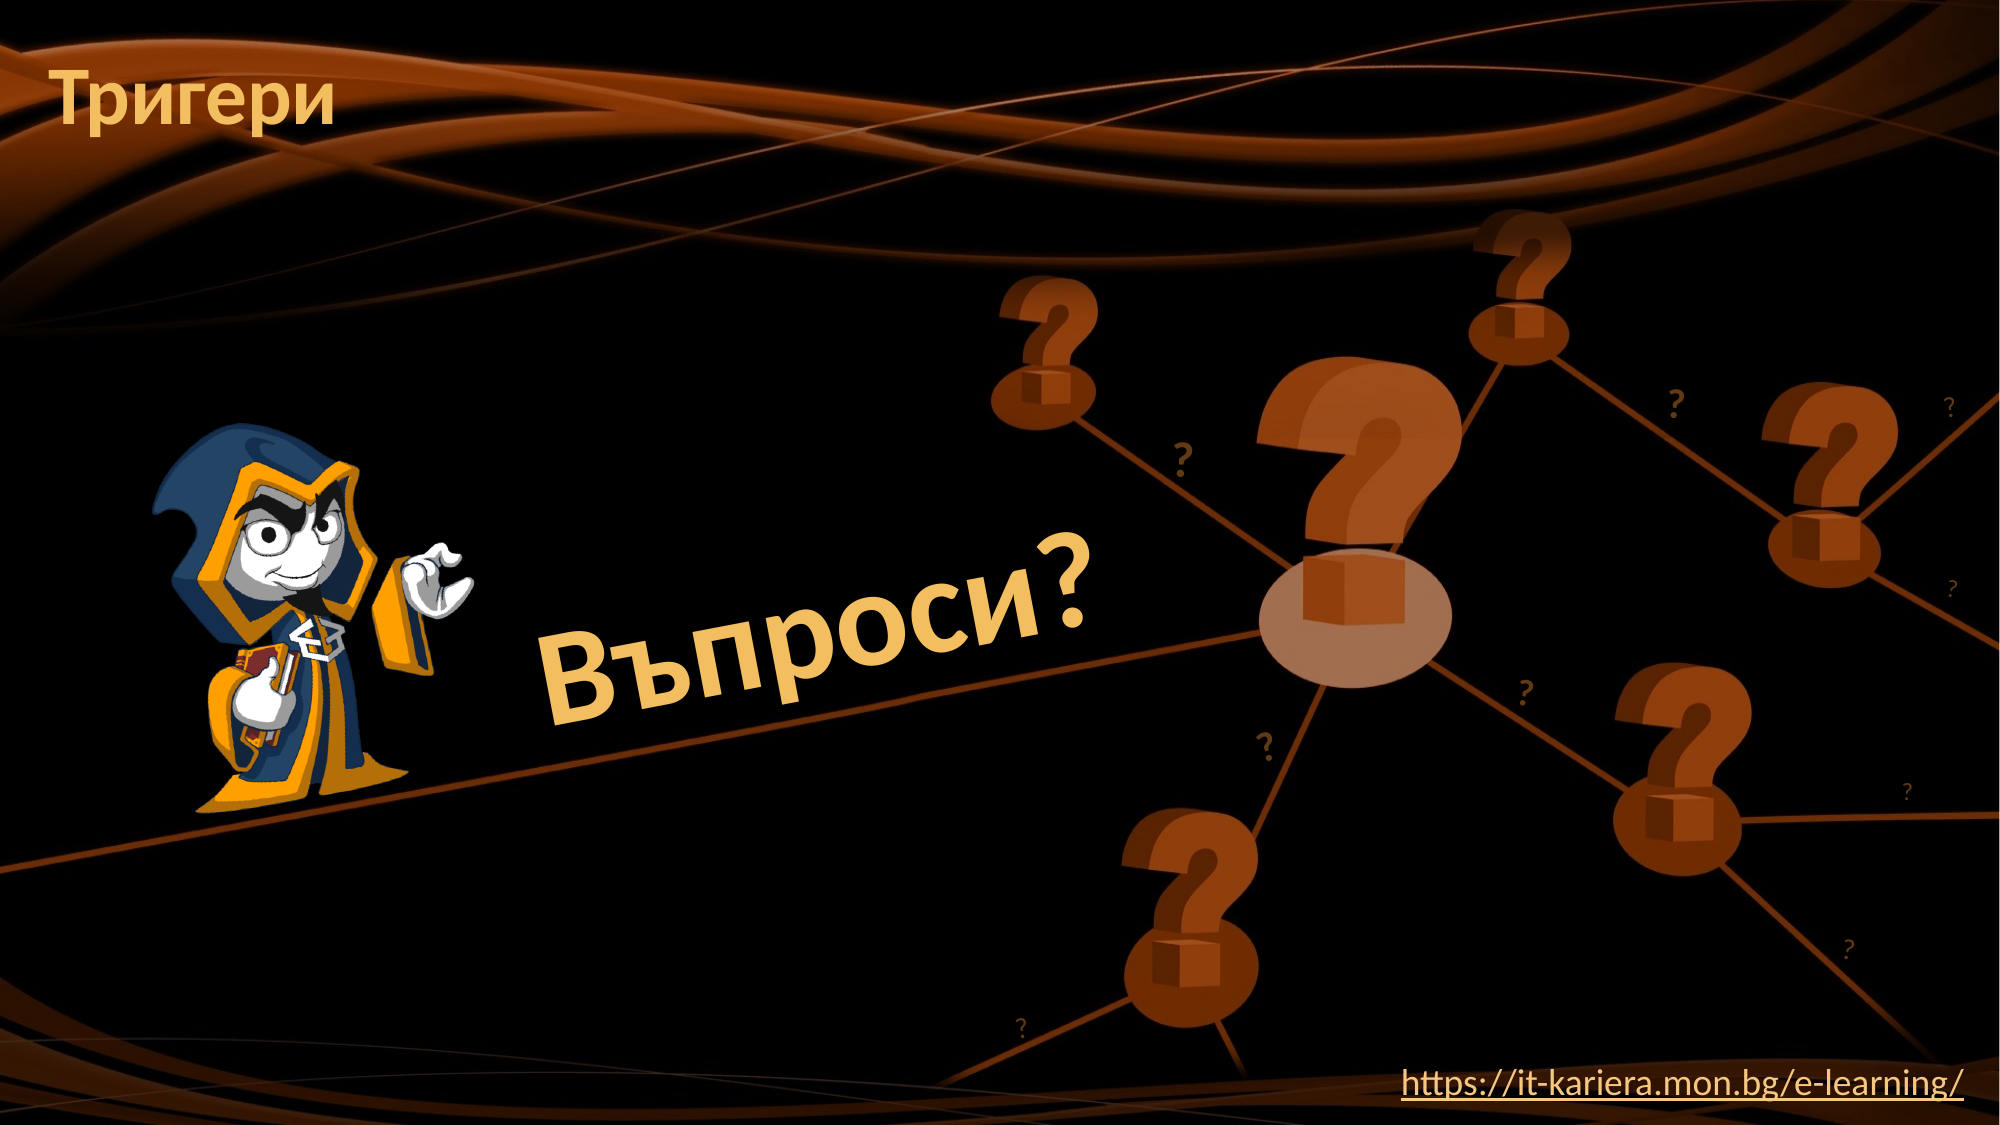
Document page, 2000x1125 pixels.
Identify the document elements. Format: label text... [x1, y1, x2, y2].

title Тригери [30, 6, 1602, 189]
picture [0, 0, 2000, 1125]
list https://it-kariera.mon.bg/e-learning/ [250, 1050, 1971, 1110]
